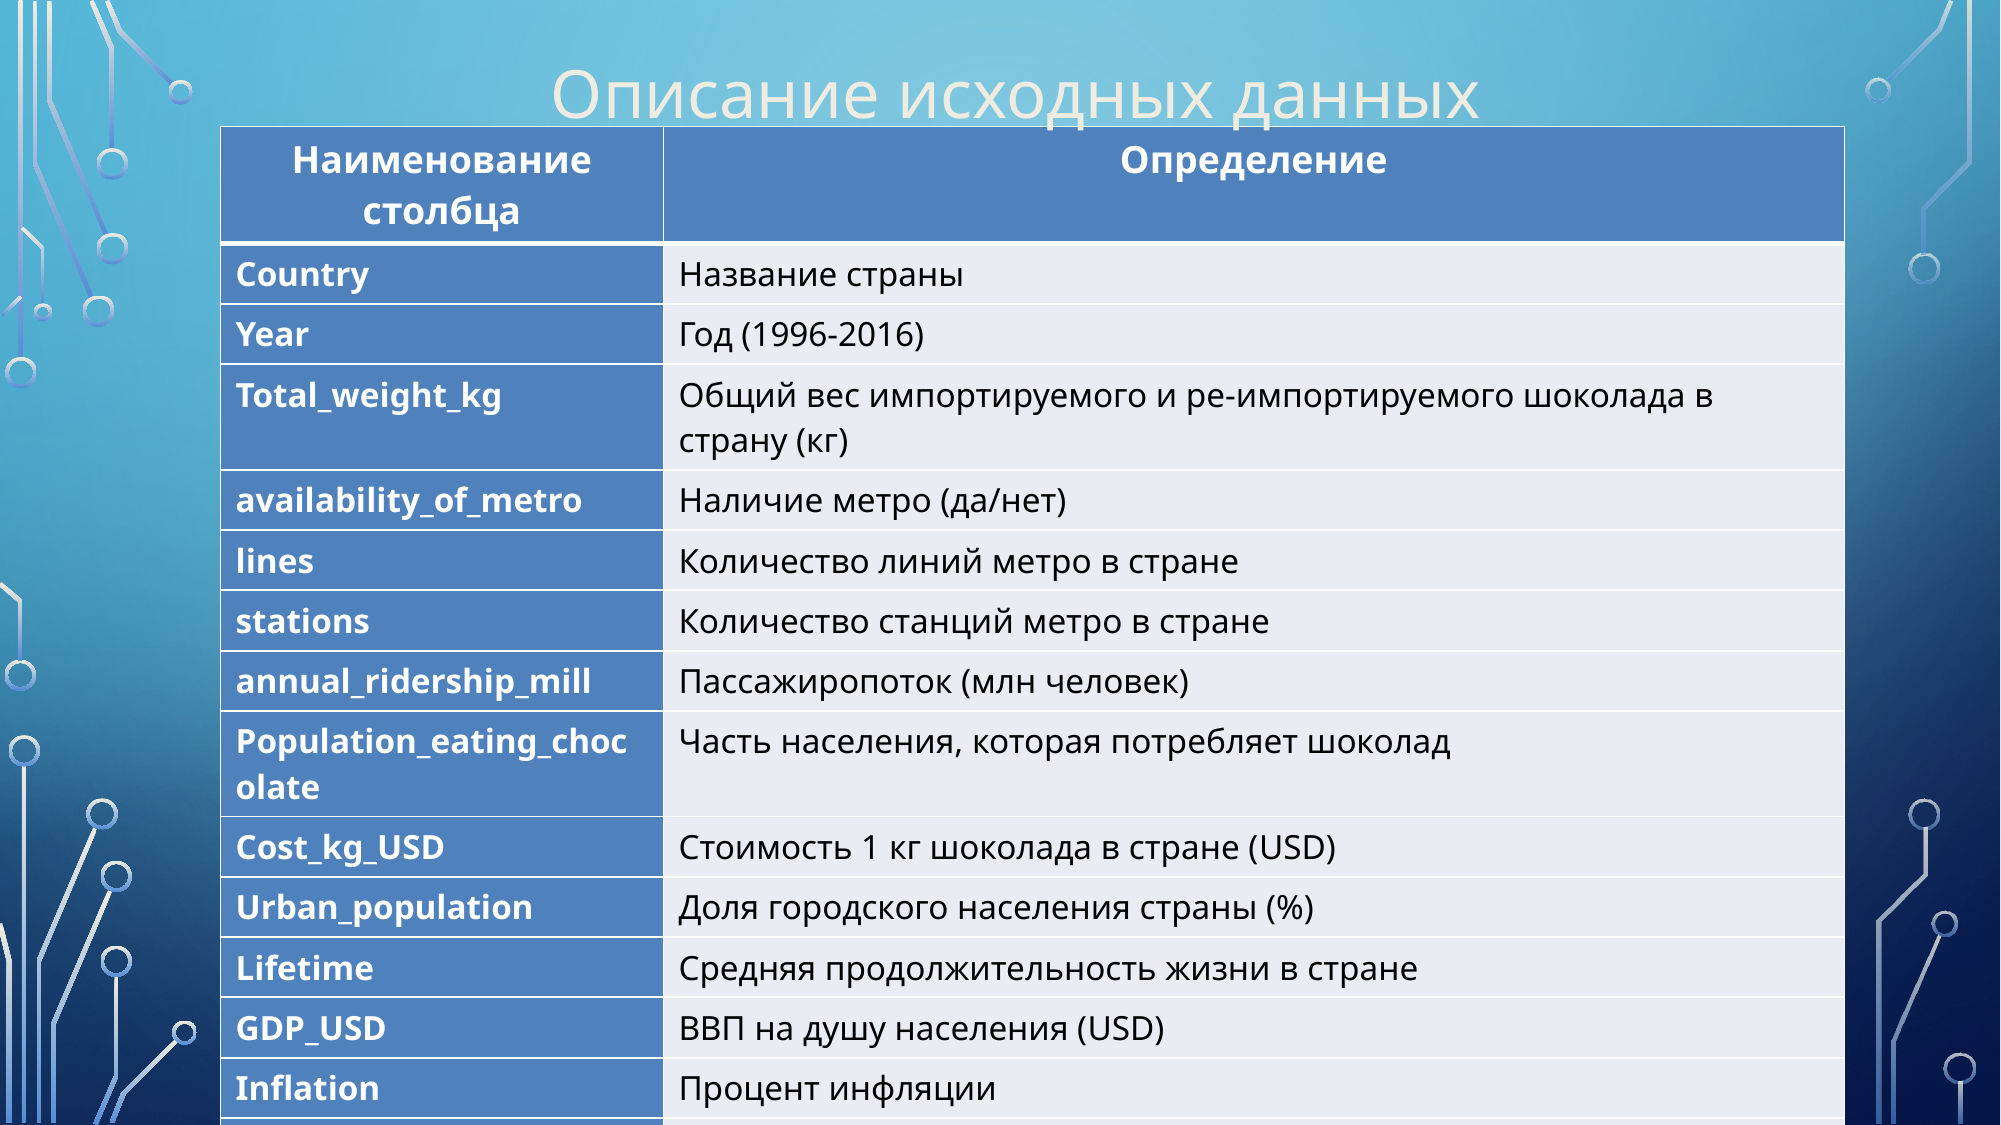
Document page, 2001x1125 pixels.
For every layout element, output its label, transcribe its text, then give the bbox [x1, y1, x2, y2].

table_cell Количество станций метро в стране [664, 591, 1844, 650]
table_cell Часть населения, которая потребляет шоколад [664, 712, 1844, 816]
table_cell stations [221, 591, 663, 650]
table_cell Cost_kg_USD [221, 817, 663, 876]
table_cell Population_eating_chocolate [221, 712, 663, 816]
table_cell Доля городского населения страны (%) [664, 878, 1844, 936]
table_cell Процент инфляции [664, 1059, 1844, 1117]
text_box Описание исходных данных [220, 36, 1813, 127]
table_header Определение [664, 127, 1844, 241]
table_cell Urban_population [221, 878, 663, 936]
table_cell Количество линий метро в стране [664, 531, 1844, 589]
table_cell Year [221, 305, 663, 363]
table_cell Потребление шоколада на душу населения [664, 1119, 1844, 1125]
table_cell GDP_USD [221, 998, 663, 1057]
table_cell Наличие метро (да/нет) [664, 471, 1844, 529]
table_cell Lifetime [221, 938, 663, 996]
table_cell Общий вес импортируемого и ре-импортируемого шоколада в страну (кг) [664, 365, 1844, 469]
table_cell Средняя продолжительность жизни в стране [664, 938, 1844, 996]
table_cell Country [221, 246, 663, 303]
table_cell lines [221, 531, 663, 589]
table_cell Год (1996-2016) [664, 305, 1844, 363]
table_cell ВВП на душу населения (USD) [664, 998, 1844, 1057]
table_cell Стоимость 1 кг шоколада в стране (USD) [664, 817, 1844, 876]
table_cell kg_per_person [221, 1119, 663, 1125]
table_cell Пассажиропоток (млн человек) [664, 652, 1844, 710]
table_cell availability_of_metro [221, 471, 663, 529]
table_header Наименование столбца [221, 127, 663, 241]
table_cell Inflation [221, 1059, 663, 1117]
table_cell annual_ridership_mill [221, 652, 663, 710]
table_cell Название страны [664, 246, 1844, 303]
table_cell Total_weight_kg [221, 365, 663, 469]
